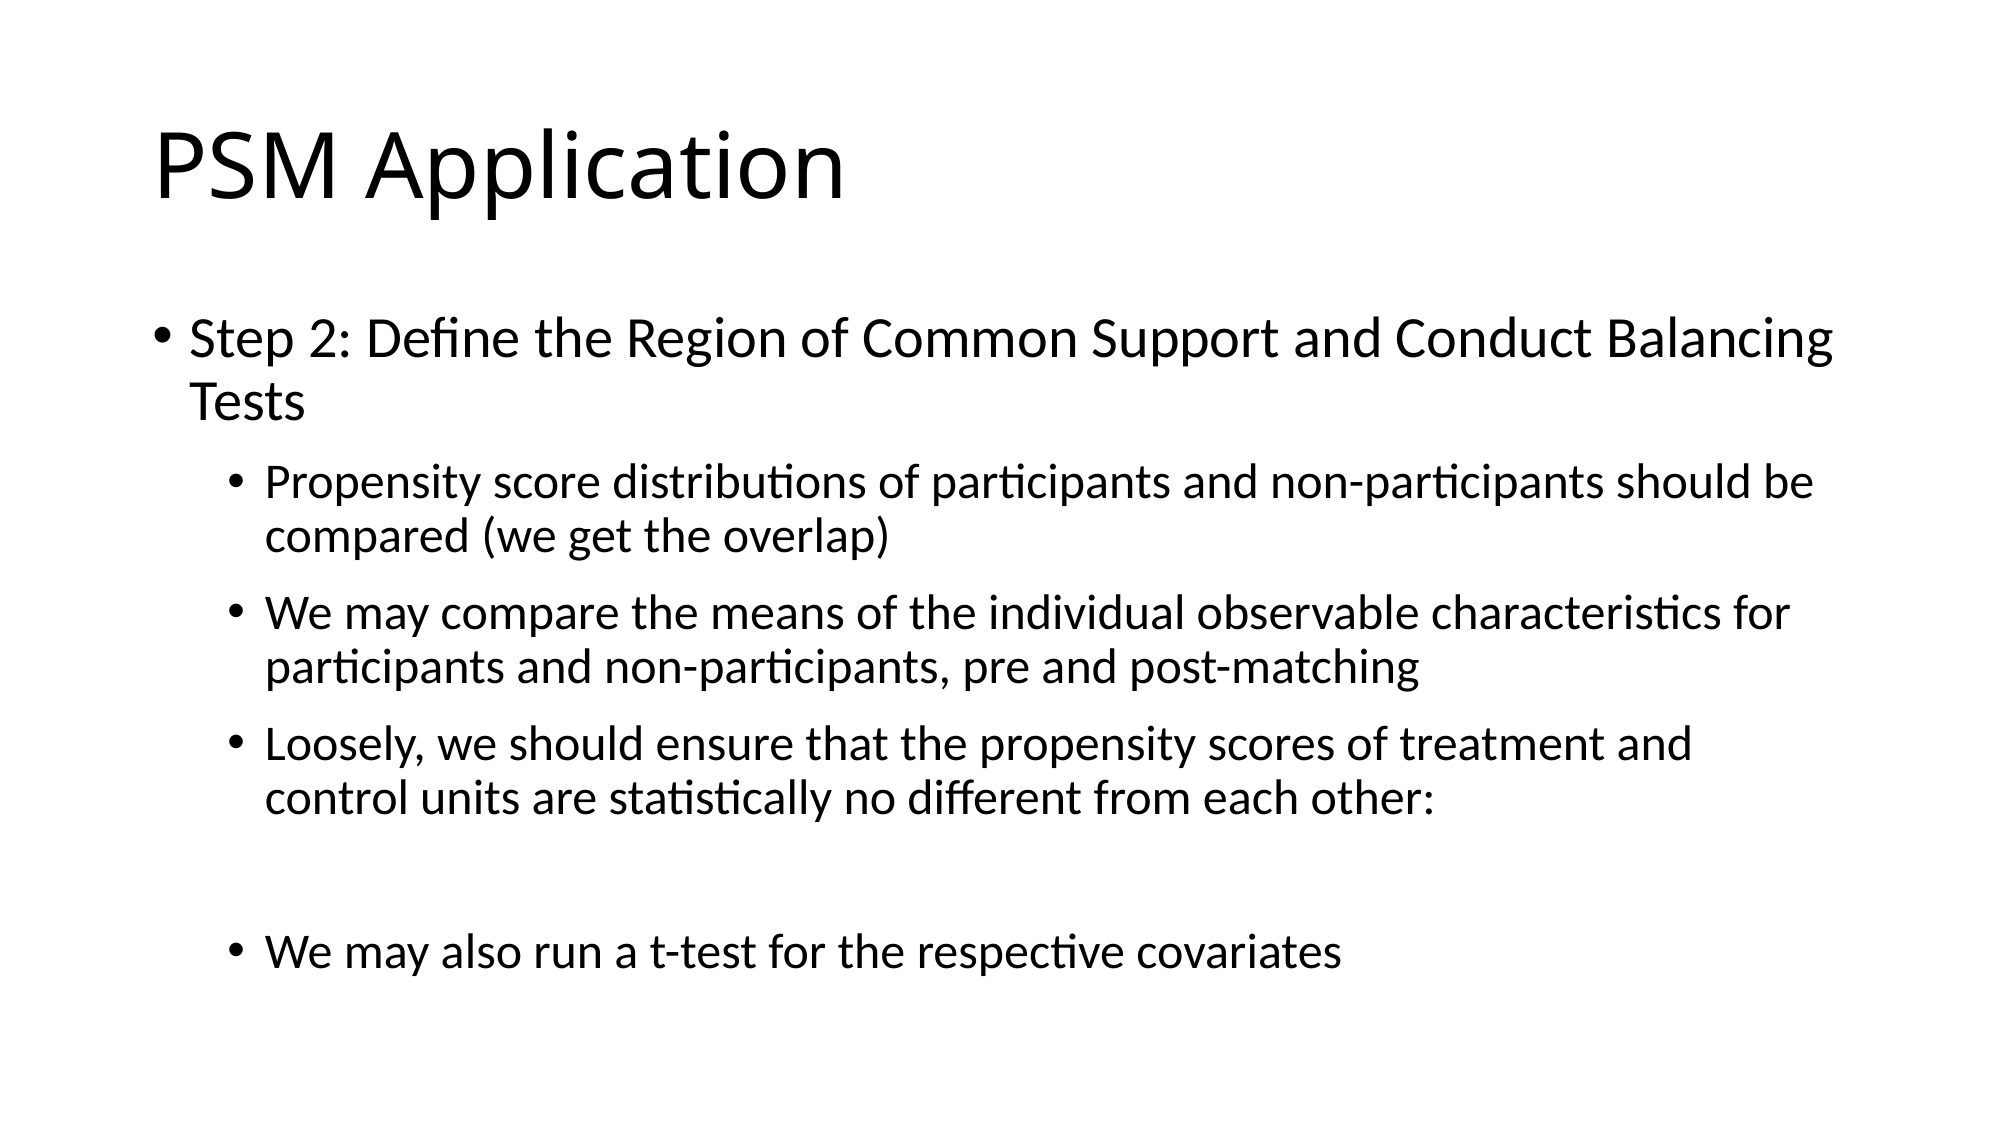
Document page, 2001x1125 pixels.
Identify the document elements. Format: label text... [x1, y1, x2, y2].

title PSM Application [137, 59, 1863, 278]
